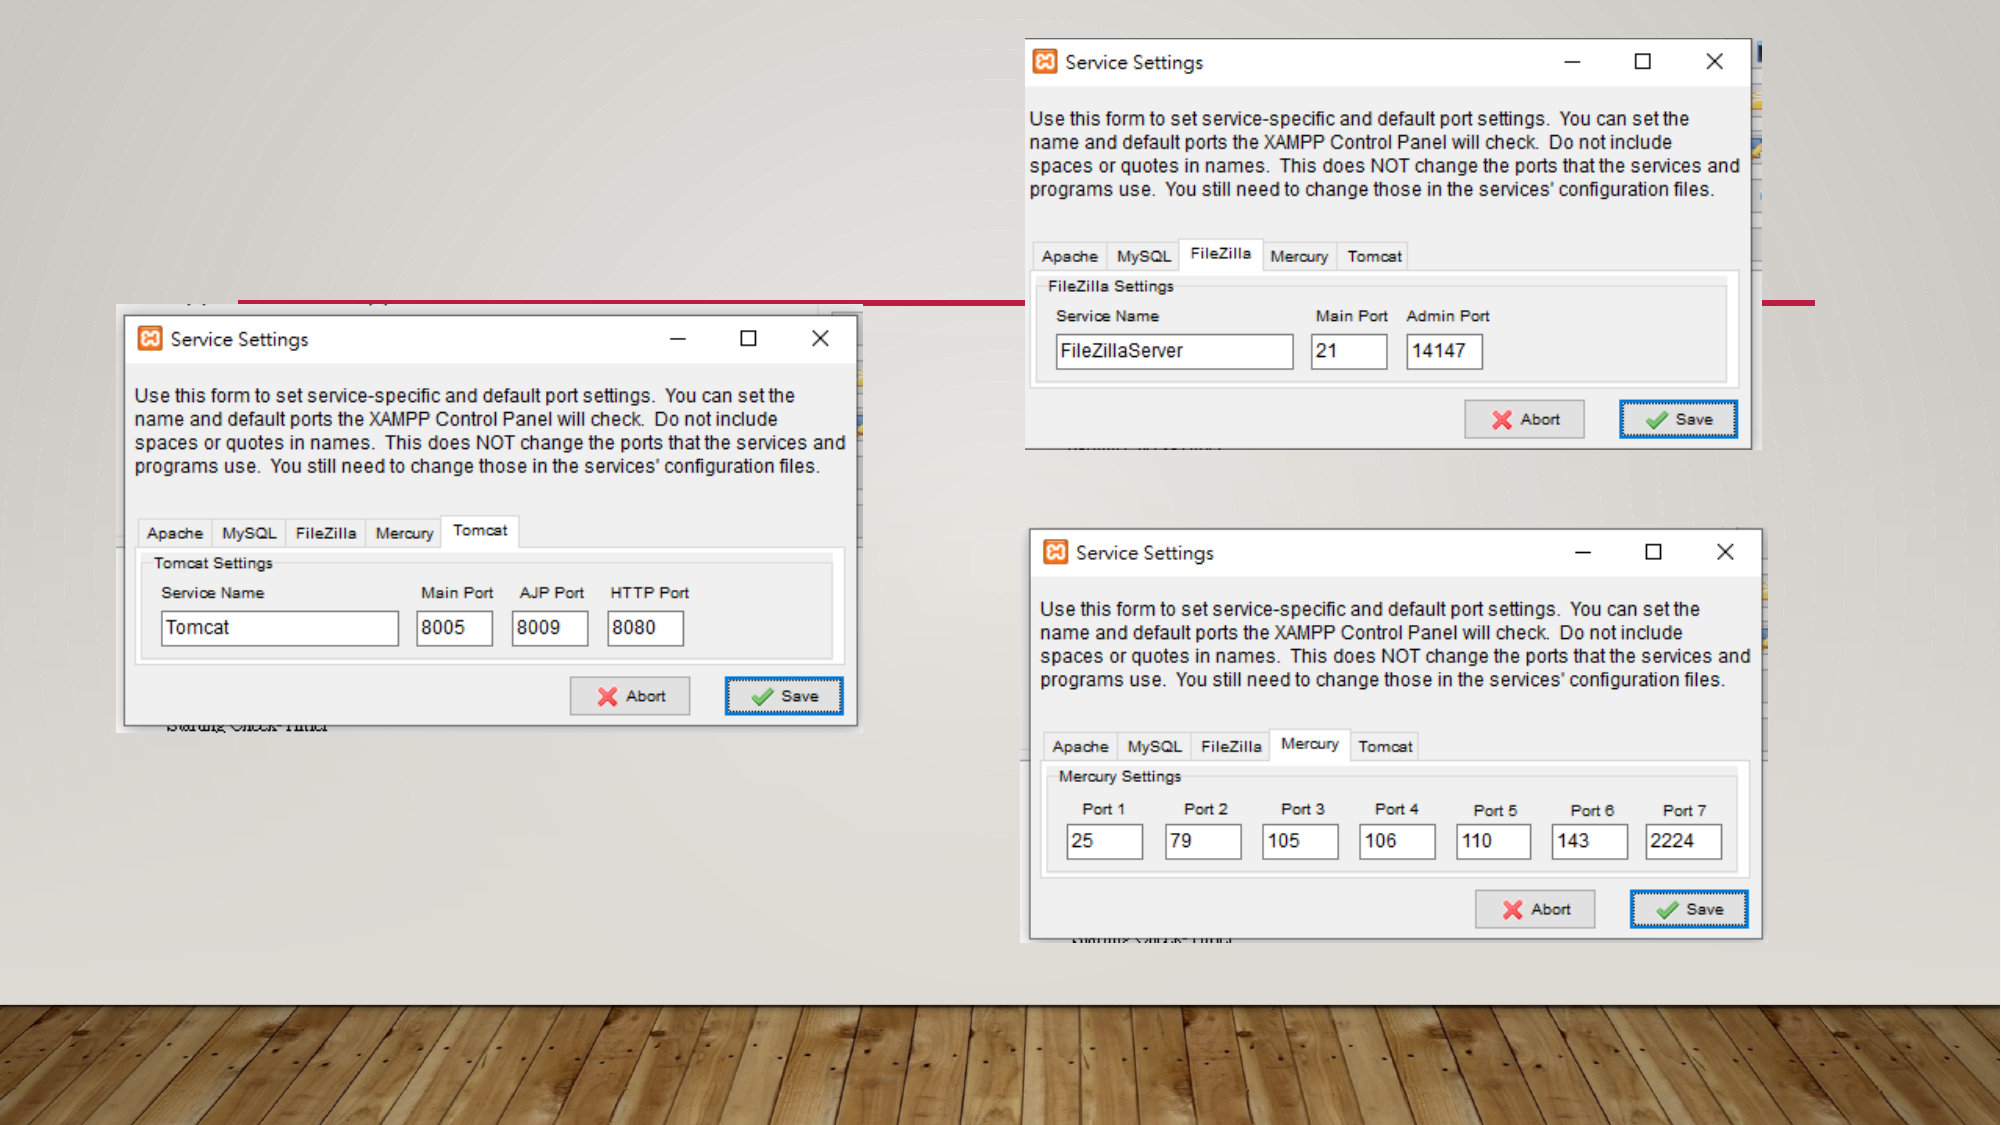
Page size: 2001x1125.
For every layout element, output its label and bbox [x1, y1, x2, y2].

picture [116, 303, 863, 733]
picture [1025, 37, 1762, 450]
picture [1020, 526, 1768, 944]
picture [0, 1005, 2000, 1125]
